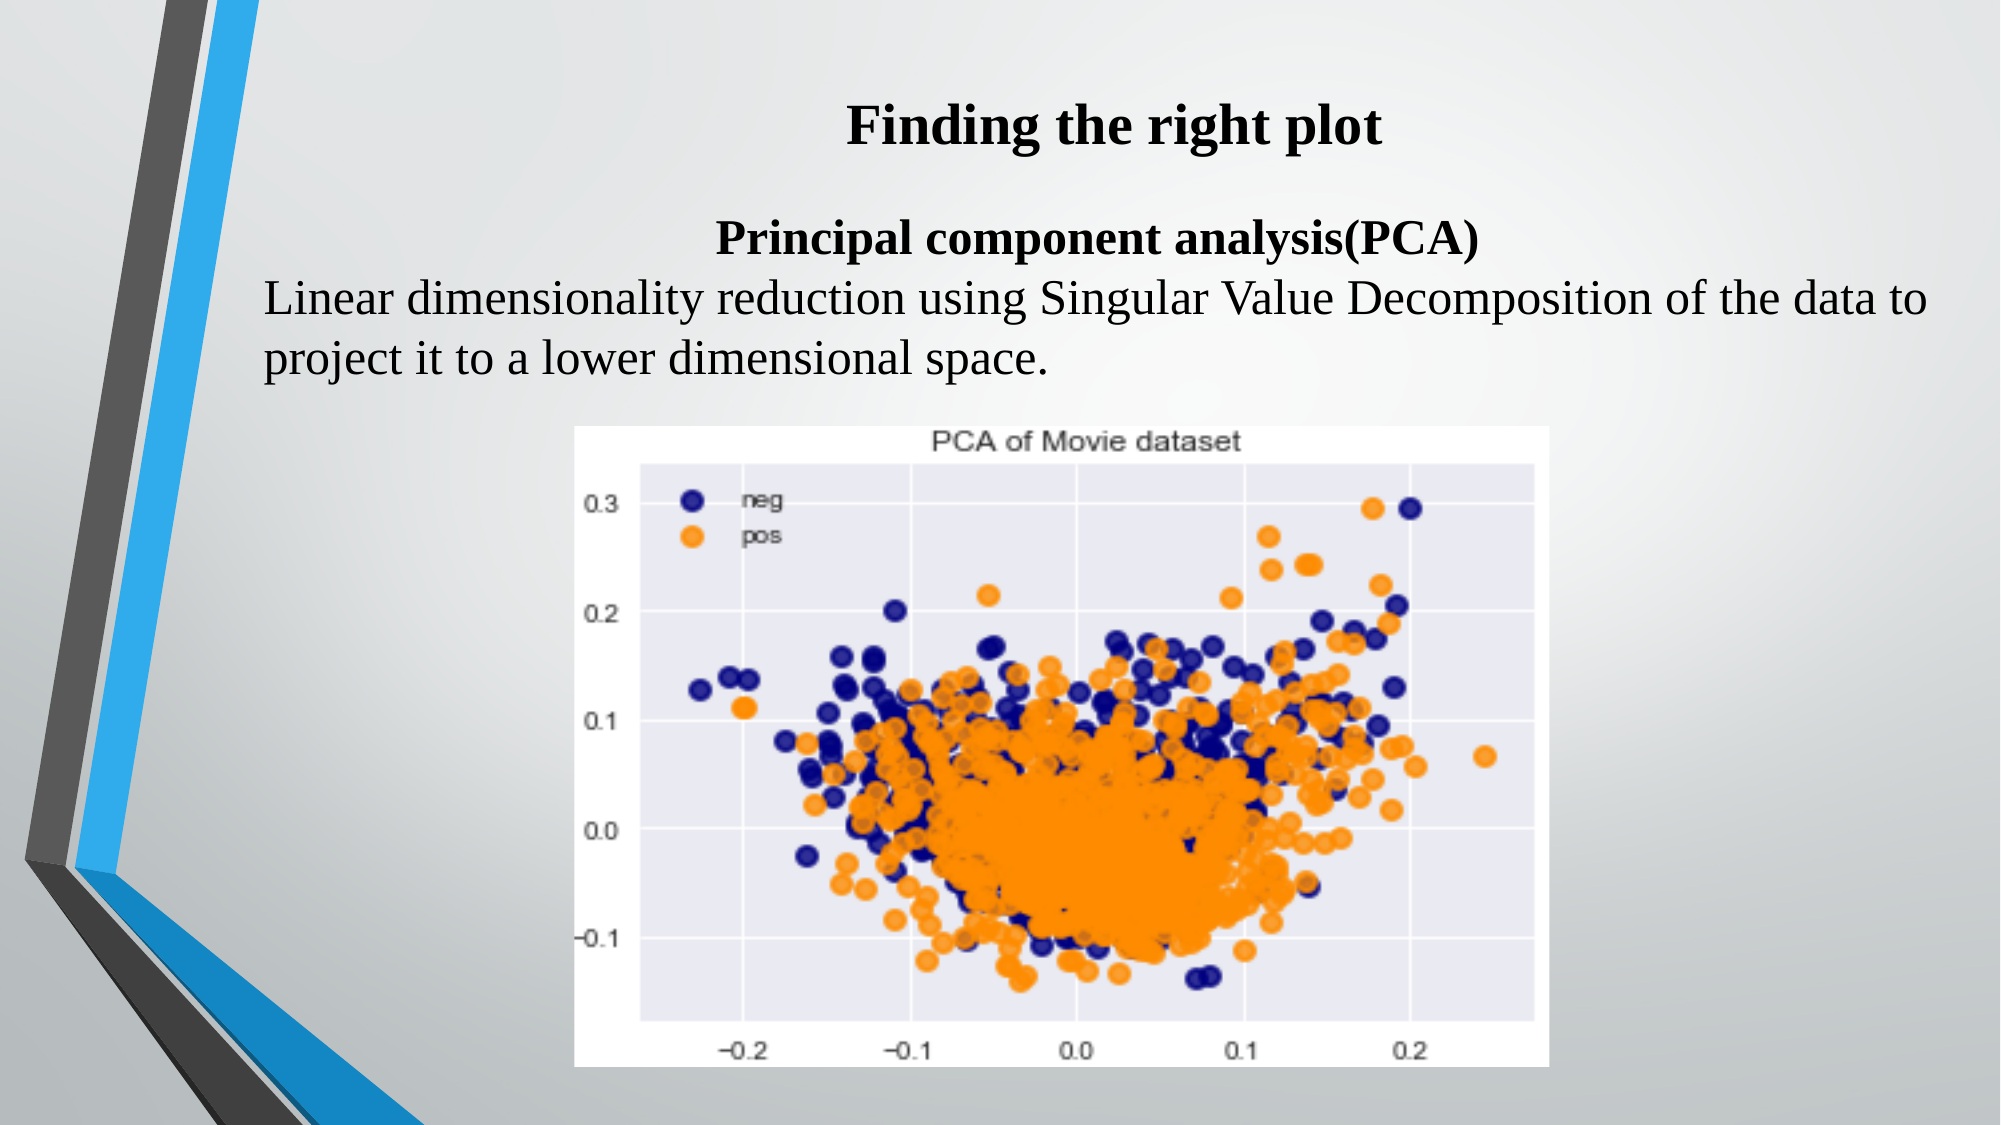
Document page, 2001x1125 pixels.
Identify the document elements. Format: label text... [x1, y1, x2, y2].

picture [574, 425, 1550, 1068]
text_box Principal component analysis(PCA) Linear dimensionality reduction using Singular Value Decomposition of the data to project it to a lower dimensional space. [248, 196, 1947, 392]
text_box Finding the right plot [248, 78, 1981, 164]
